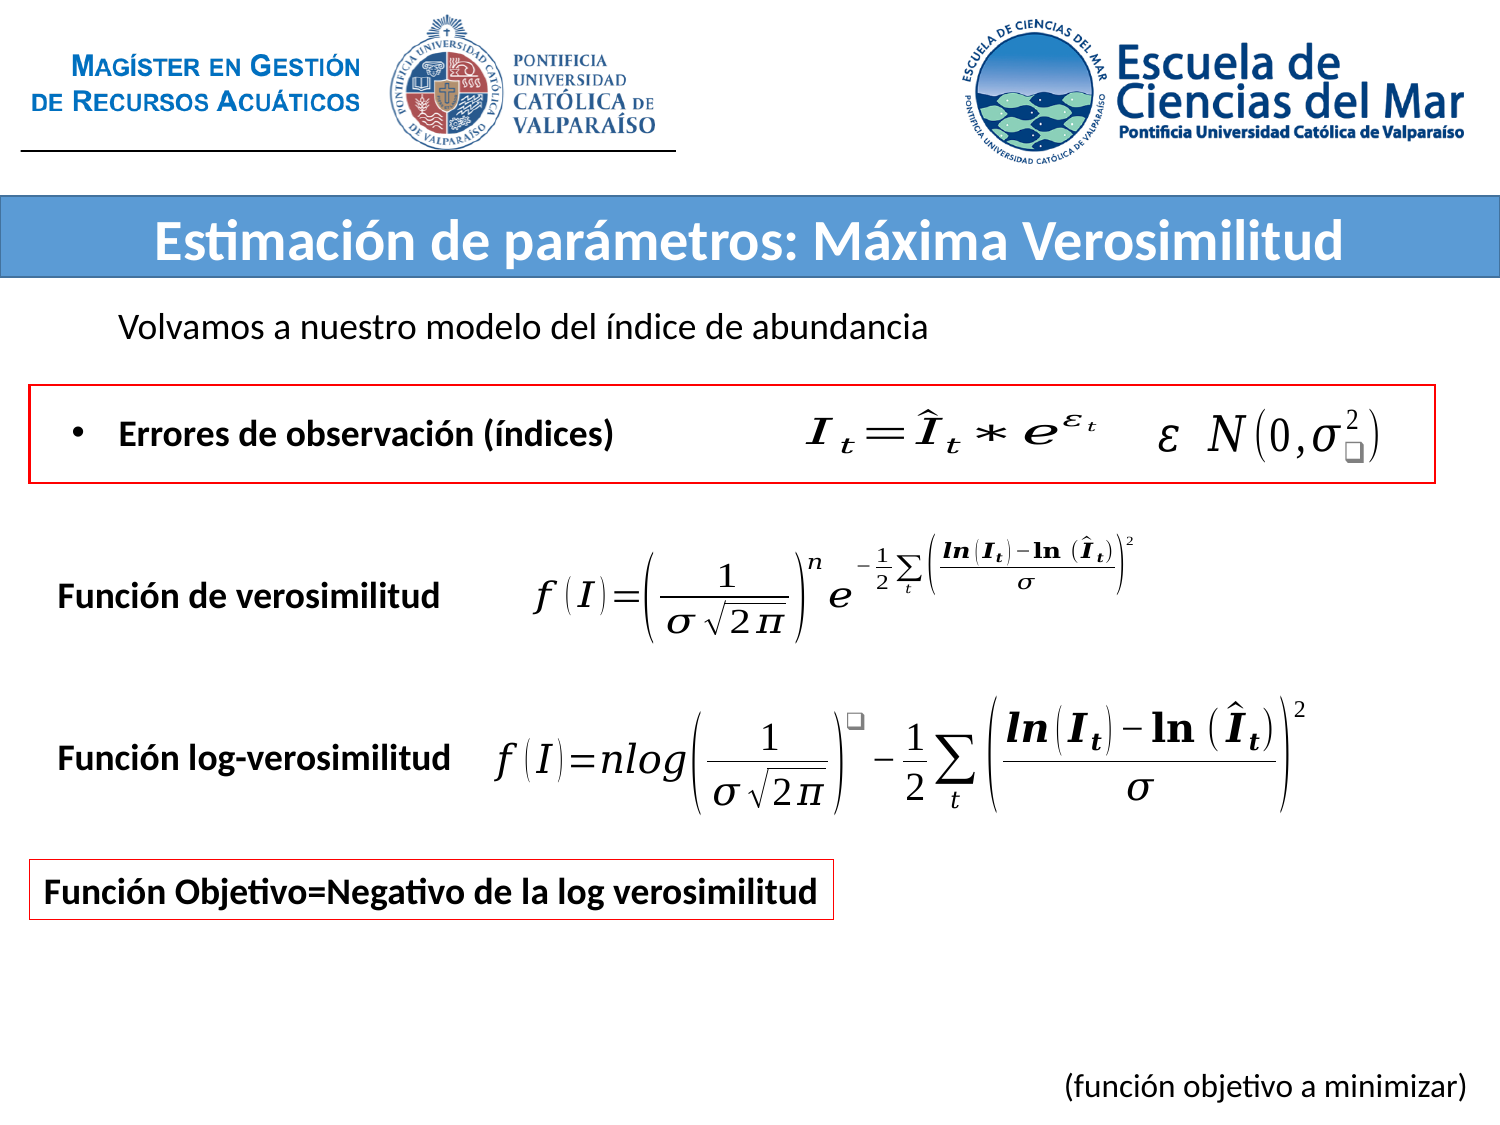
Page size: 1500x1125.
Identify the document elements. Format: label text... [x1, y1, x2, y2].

text_box Estimación de parámetros: Máxima Verosimilitud [0, 195, 1500, 278]
picture [20, 14, 676, 165]
list Volvamos a nuestro modelo del índice de abundancia [103, 299, 1397, 384]
text_box [28, 384, 1436, 484]
text_box Función de verosimilitud [42, 563, 456, 624]
list Volvamos a nuestro modelo del índice de abundancia [103, 484, 1397, 1014]
picture [962, 19, 1464, 164]
text_box Función log-verosimilitud [42, 725, 467, 786]
text_box Función Objetivo=Negativo de la log verosimilitud [29, 859, 834, 920]
text_box (función objetivo a minimizar) [1049, 1056, 1484, 1112]
